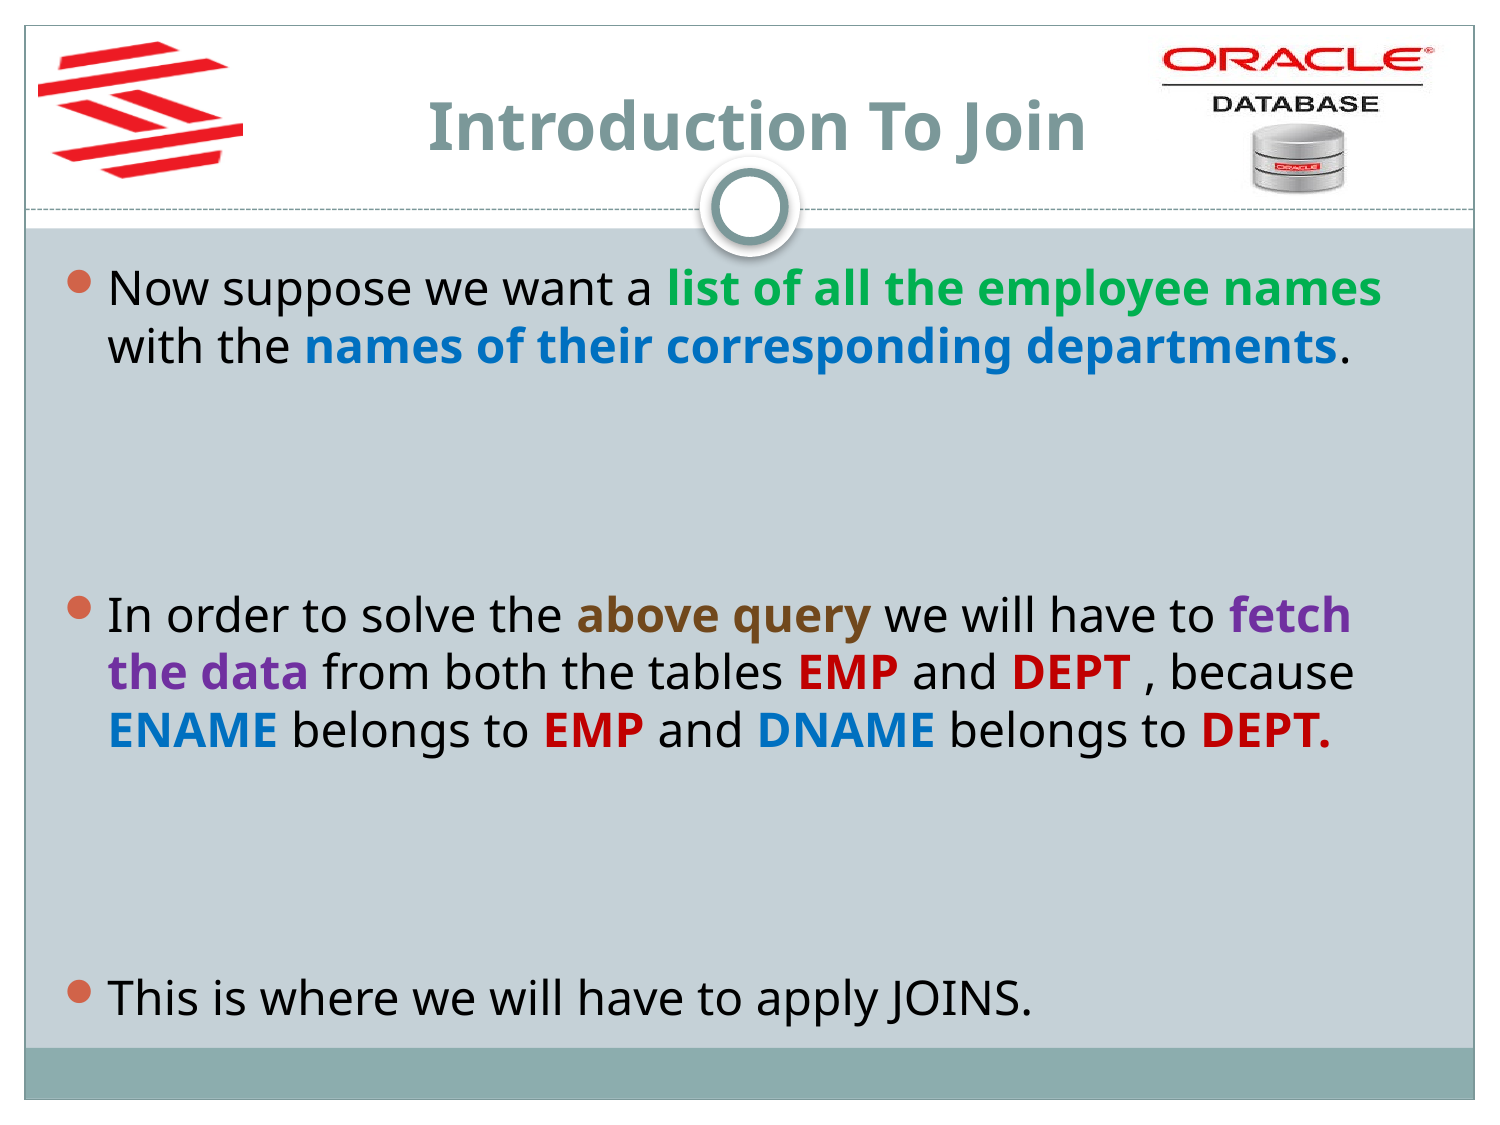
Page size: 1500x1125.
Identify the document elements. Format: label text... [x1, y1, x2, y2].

title Introduction To Join [248, 46, 1141, 172]
list Now suppose we want a list of all the employee names with the names of their corresponding departments. In order to solve the above query we will have to fetch the data from both the tables EMP and DEPT , because ENAME belongs to EMP and DNAME belongs to DEPT. This is where we will have to apply JOINS. [49, 250, 1445, 1047]
picture [37, 40, 243, 185]
picture [1148, 34, 1453, 200]
